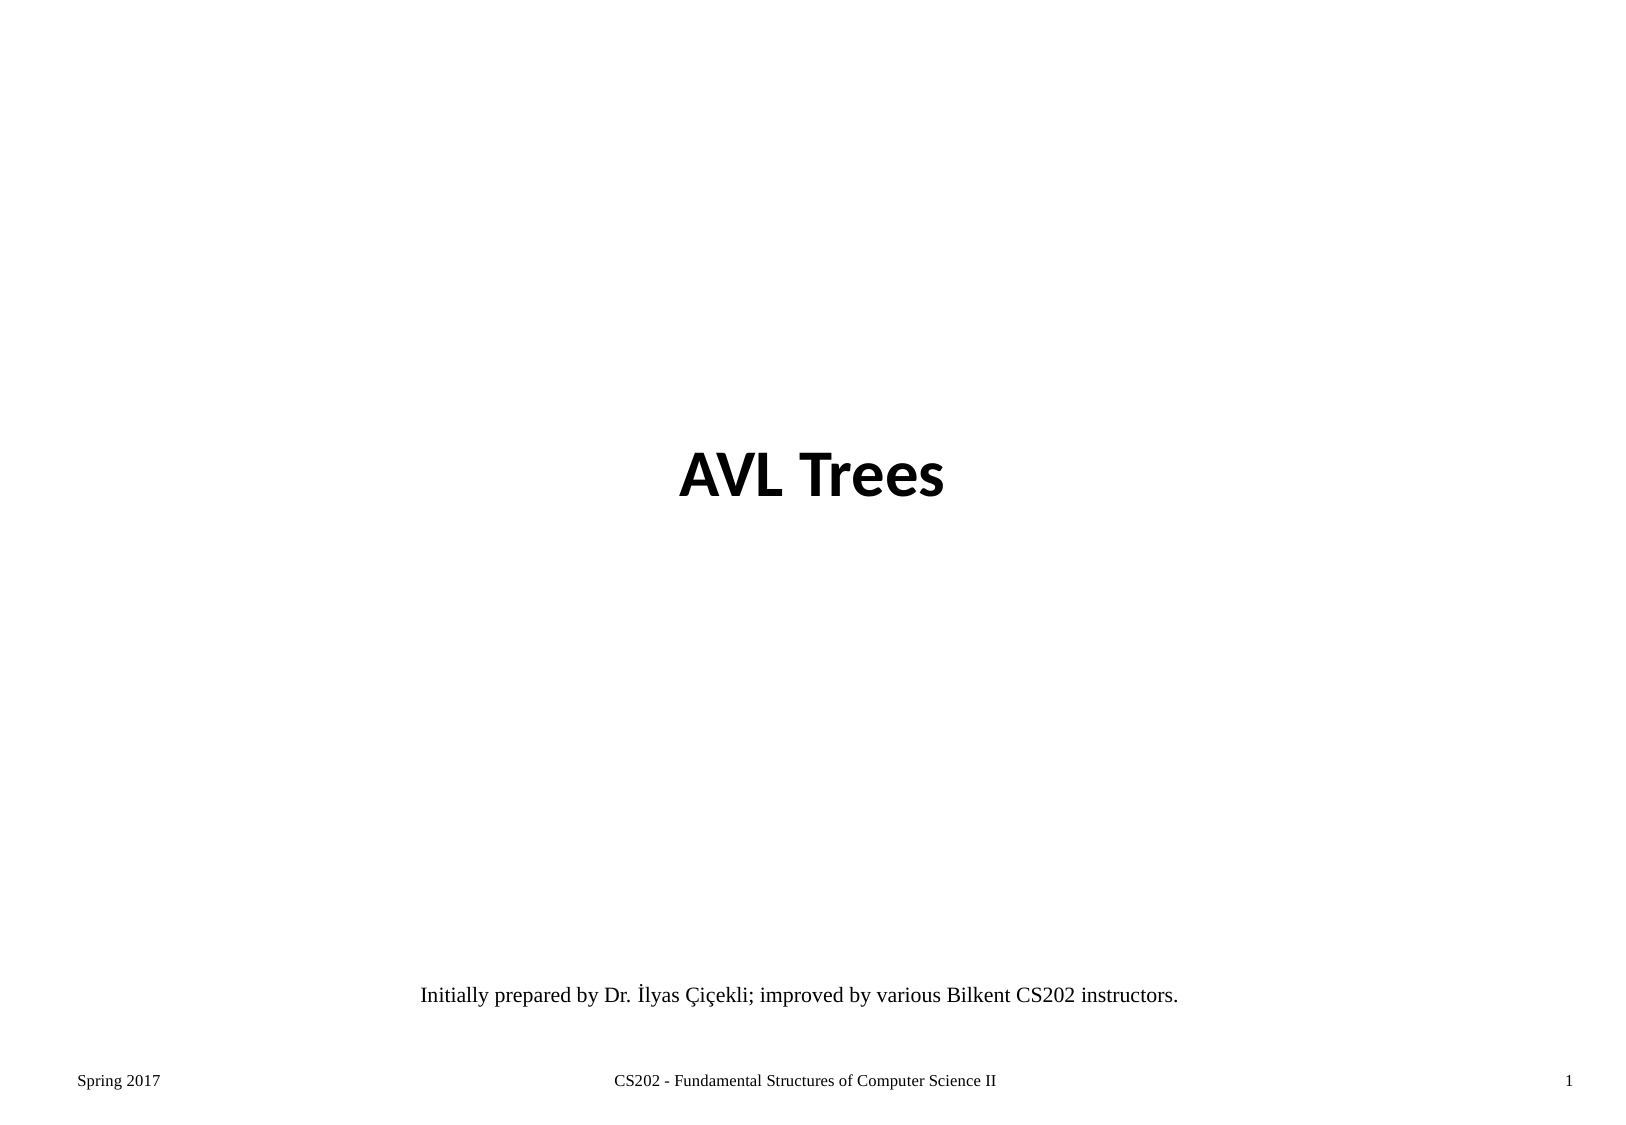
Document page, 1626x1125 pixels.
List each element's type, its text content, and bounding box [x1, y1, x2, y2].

slide_number Spring 2017 [62, 1062, 402, 1101]
footer CS202 - Fundamental Structures of Computer Science II [500, 1062, 1111, 1101]
slide_number 1 [1249, 1062, 1589, 1101]
title AVL Trees [121, 349, 1504, 591]
text_box Initially prepared by Dr. İlyas Çiçekli; improved by various Bilkent CS202 instructors. [109, 949, 1491, 1038]
